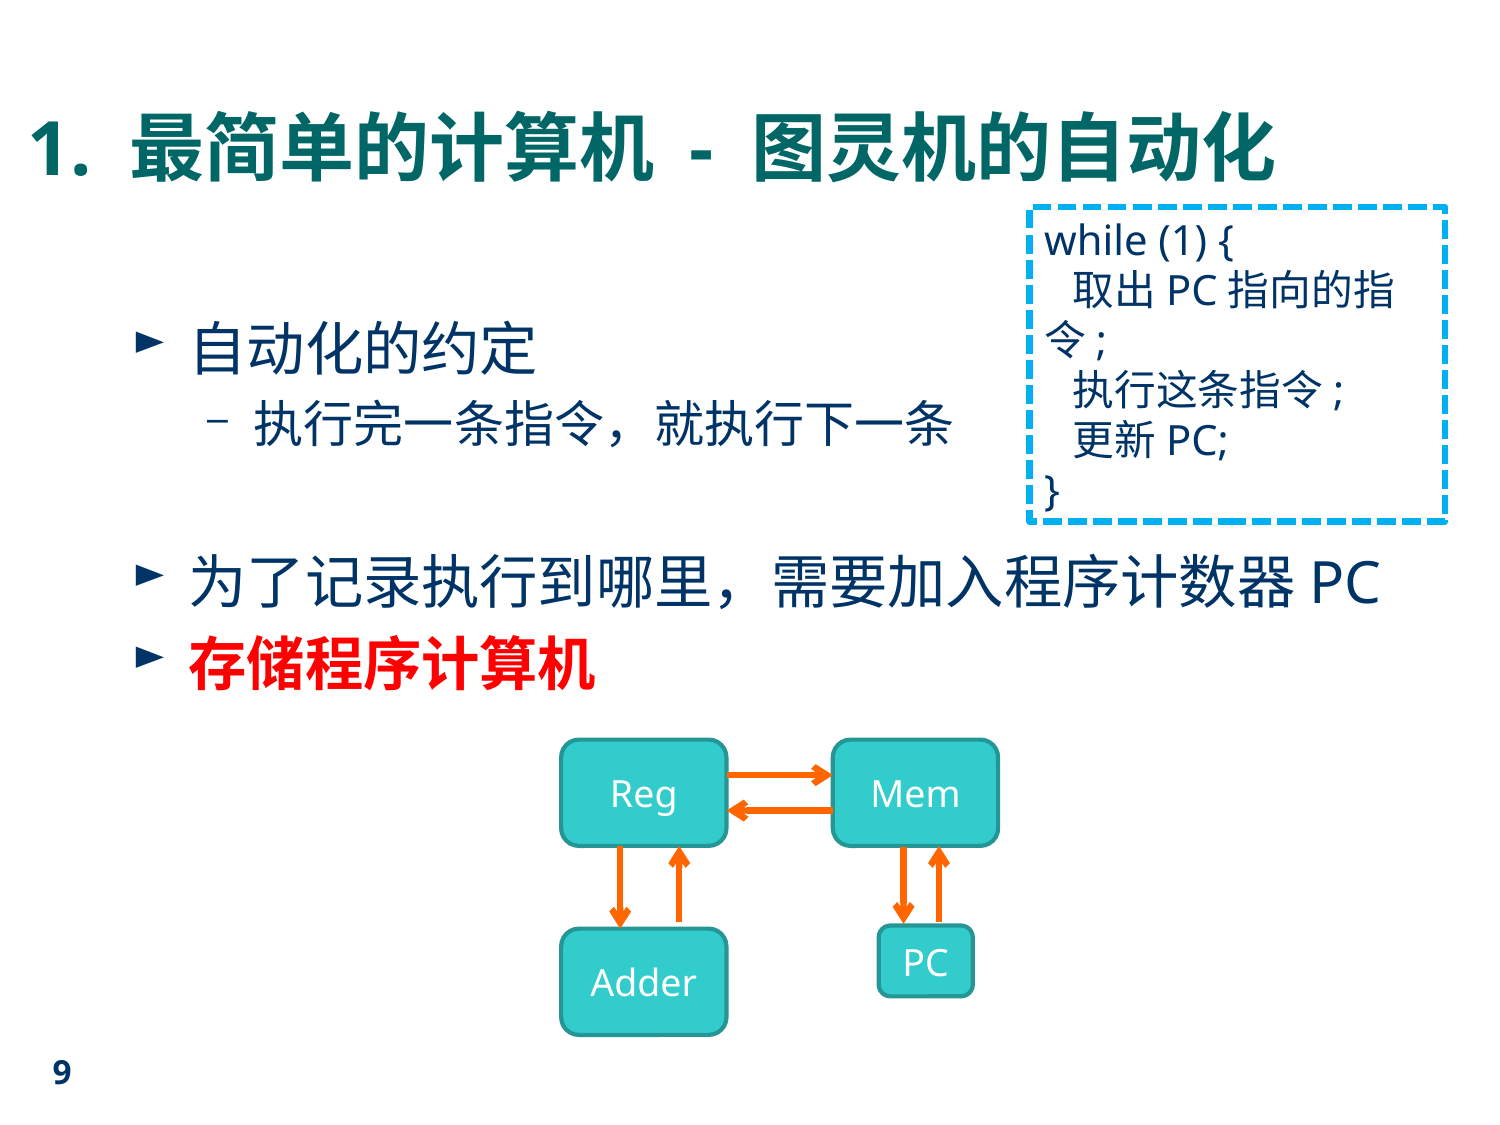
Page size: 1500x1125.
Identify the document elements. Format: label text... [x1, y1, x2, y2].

slide_number 9 [13, 1023, 111, 1105]
list 自动化的约定 执行完一条指令，就执行下一条 为了记录执行到哪里，需要加入程序计数器PC 存储程序计算机 [116, 304, 1471, 1095]
title 1. 最简单的计算机 - 图灵机的自动化 [12, 11, 1313, 200]
text_box while (1) { 取出PC指向的指令; 执行这条指令; 更新PC; } [1029, 206, 1445, 522]
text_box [560, 739, 999, 1036]
